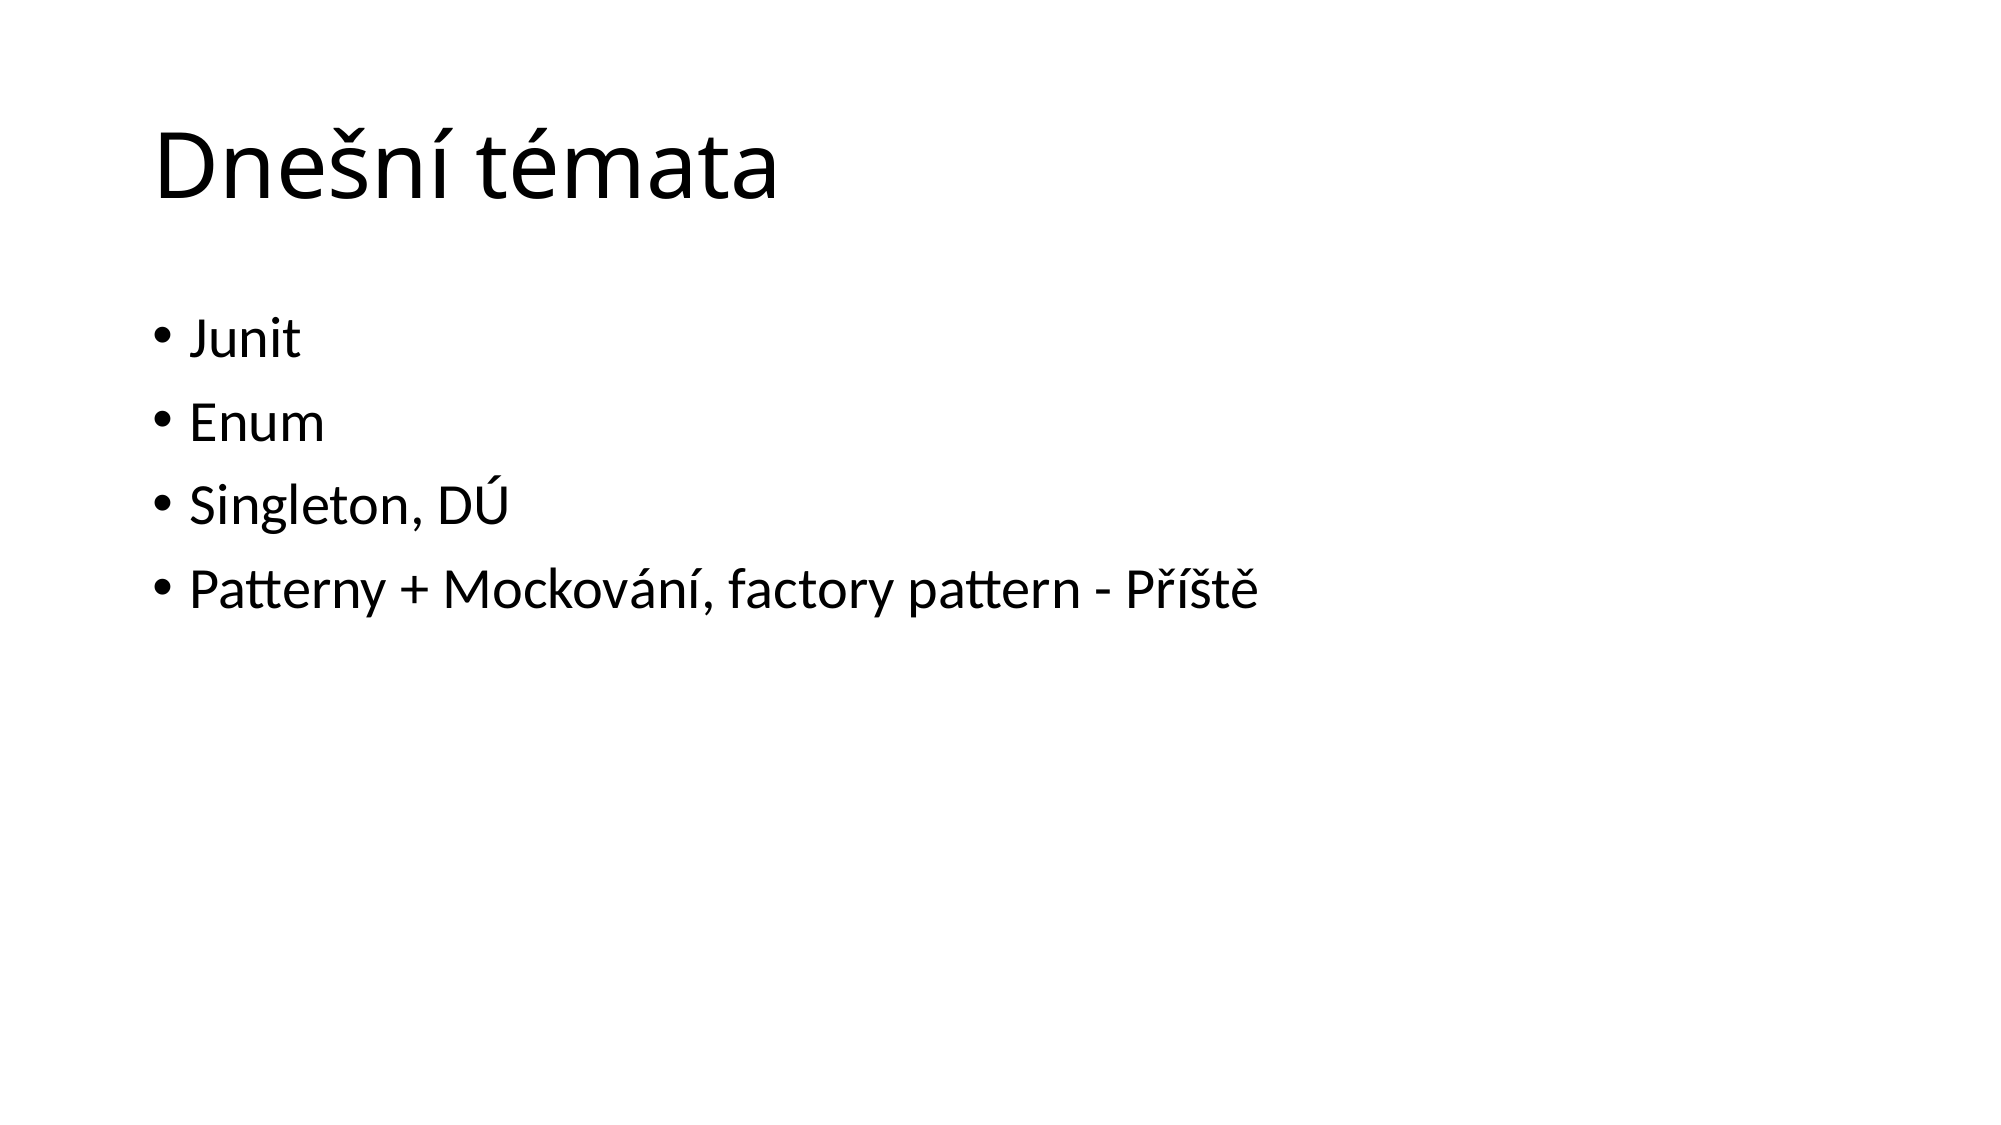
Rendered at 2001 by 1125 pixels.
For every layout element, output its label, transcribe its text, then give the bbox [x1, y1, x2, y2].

title Dnešní témata [137, 59, 1863, 278]
list Junit Enum Singleton, DÚ Patterny + Mockování, factory pattern - Příště [137, 299, 1863, 1014]
